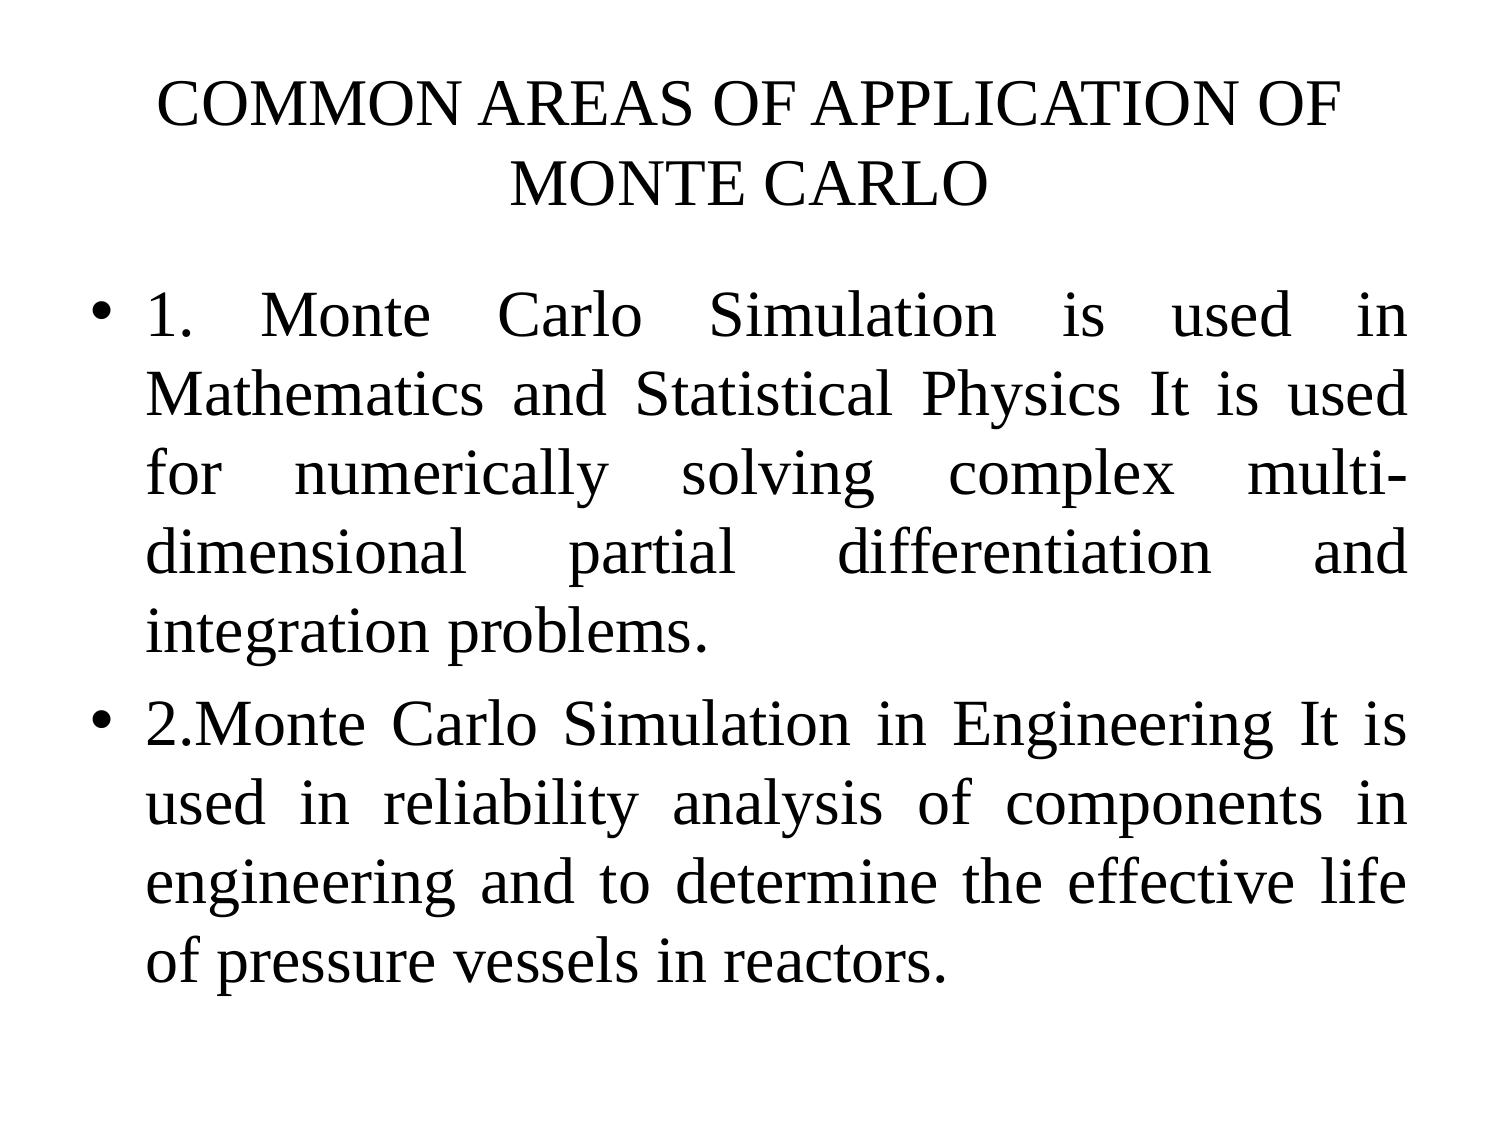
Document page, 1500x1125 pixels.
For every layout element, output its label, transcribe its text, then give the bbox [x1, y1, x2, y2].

title COMMON AREAS OF APPLICATION OF MONTE CARLO [75, 45, 1425, 233]
list 1. Monte Carlo Simulation is used in Mathematics and Statistical Physics It is used for numerically solving complex multi-dimensional partial differentiation and integration problems. 2.Monte Carlo Simulation in Engineering It is used in reliability analysis of components in engineering and to determine the effective life of pressure vessels in reactors. [75, 262, 1425, 1005]
